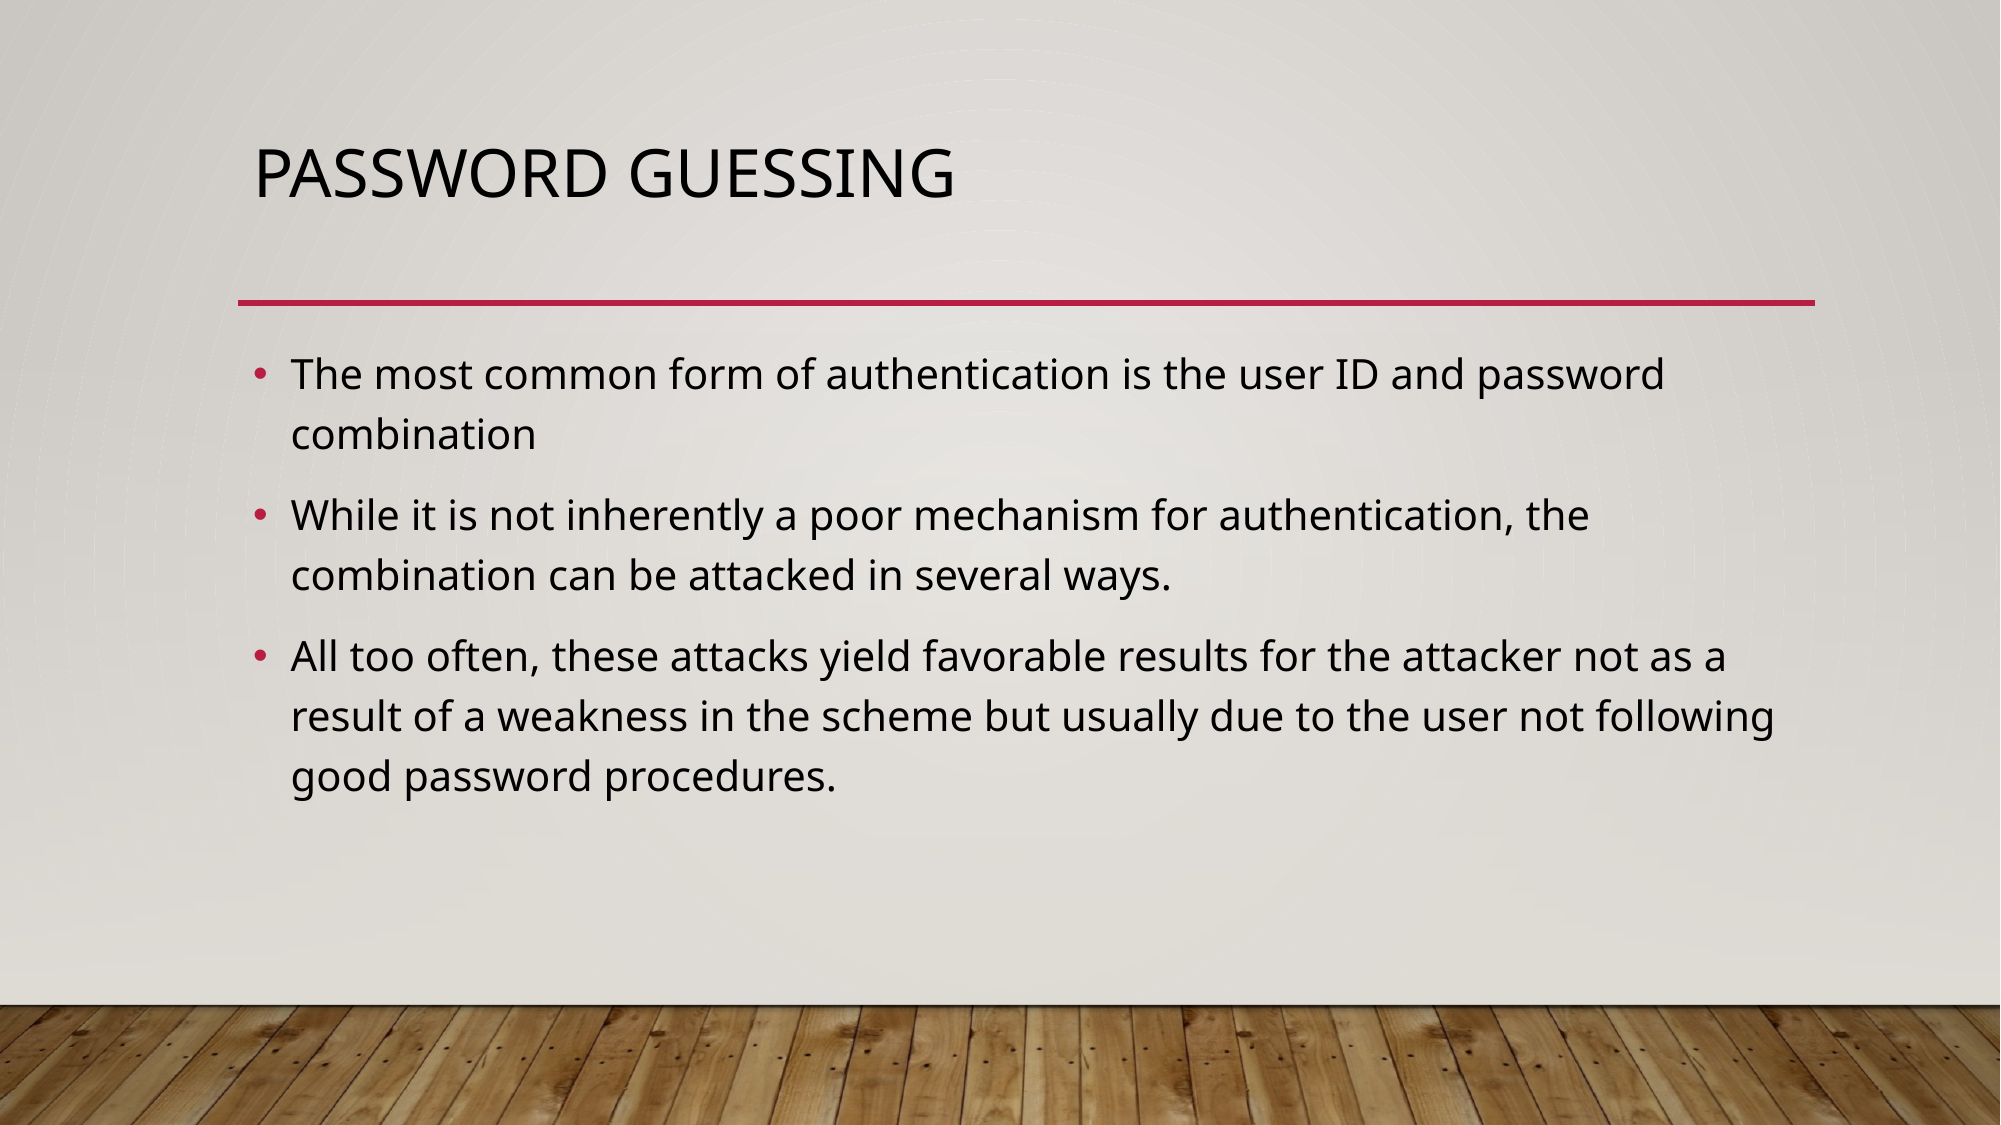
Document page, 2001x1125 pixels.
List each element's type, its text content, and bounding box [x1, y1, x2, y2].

title Password Guessing [238, 131, 1814, 305]
picture [0, 1005, 2000, 1125]
list The most common form of authentication is the user ID and password combination While it is not inherently a poor mechanism for authentication, the combination can be attacked in several ways. All too often, these attacks yield favorable results for the attacker not as a result of a weakness in the scheme but usually due to the user not following good password procedures. [238, 330, 1814, 897]
